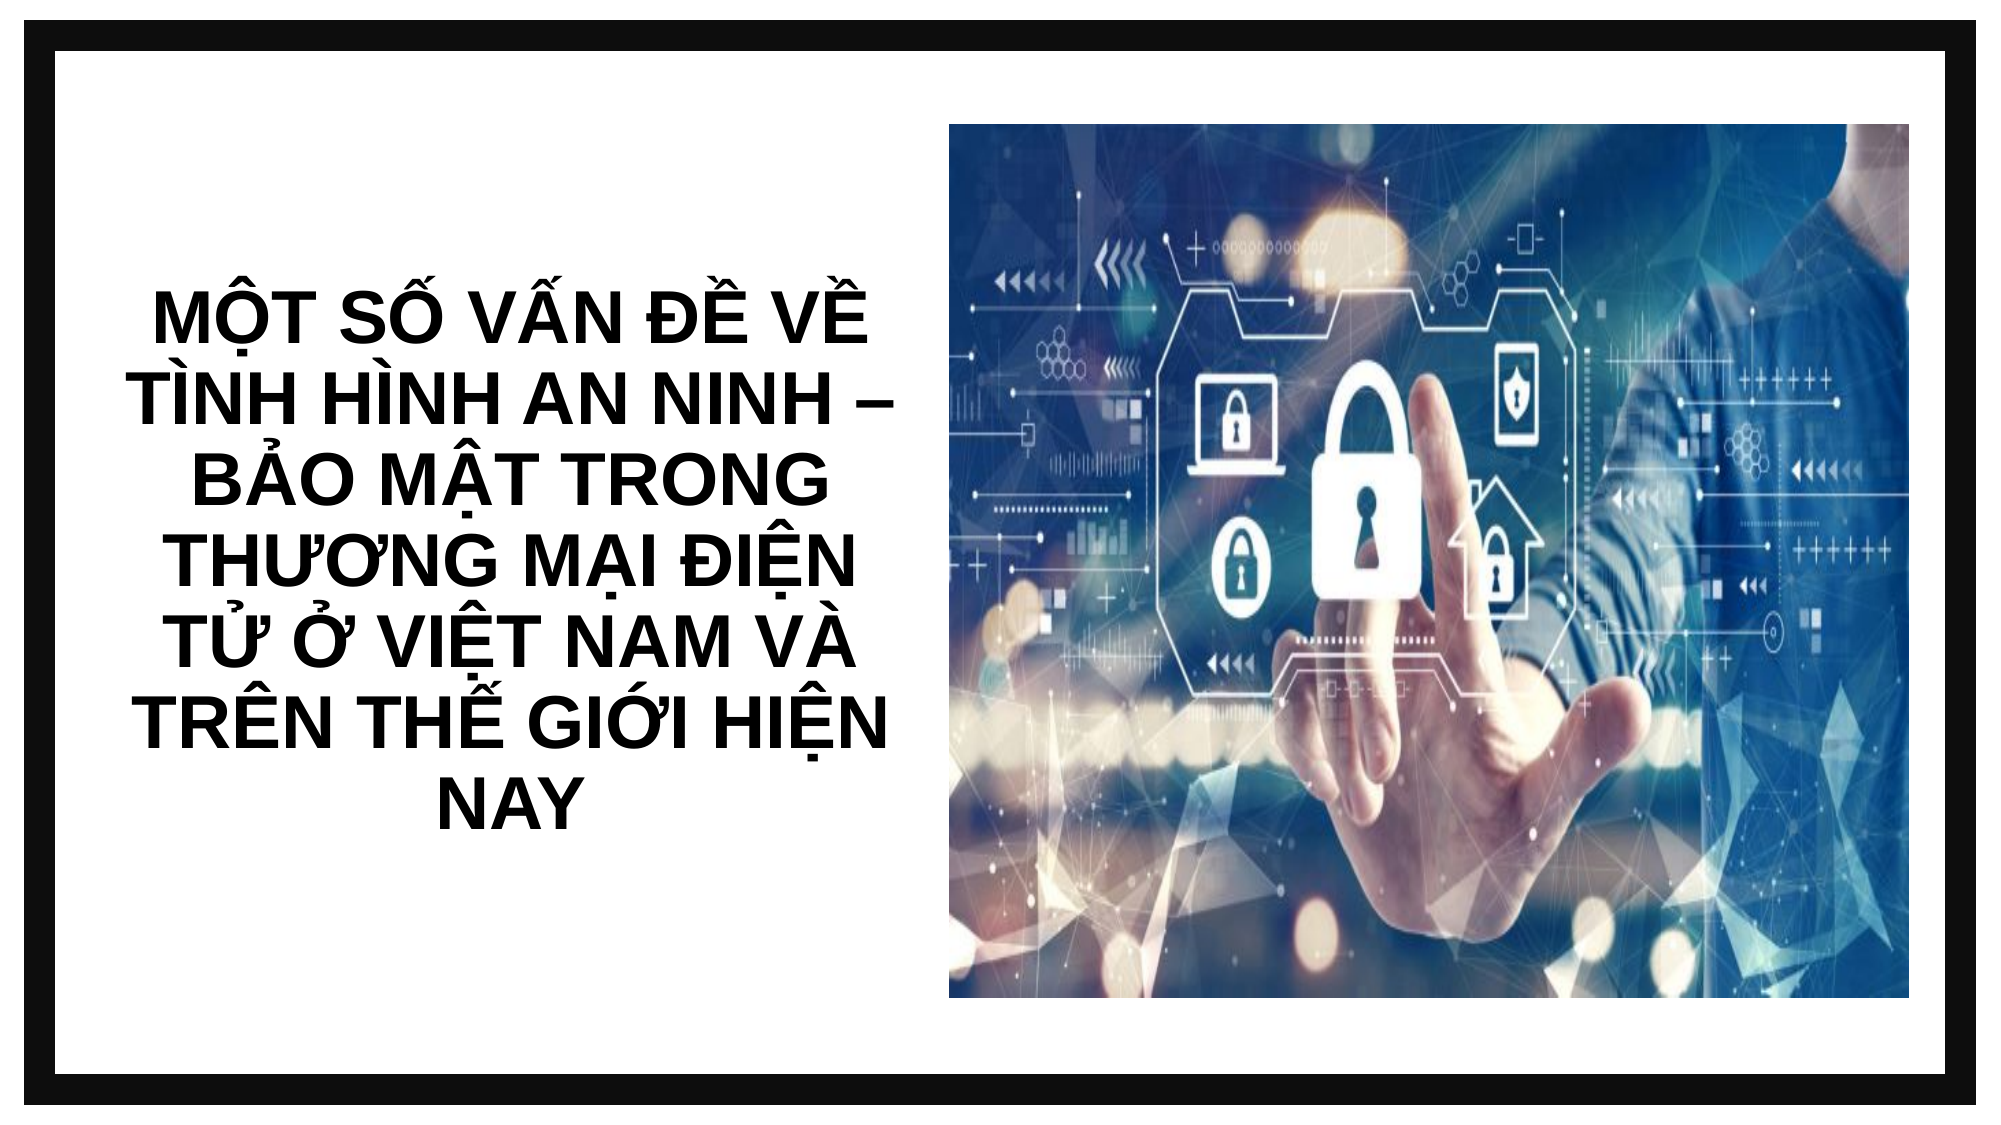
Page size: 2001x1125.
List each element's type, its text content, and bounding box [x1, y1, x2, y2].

title MỘT SỐ VẤN ĐỀ VỀ TÌNH HÌNH AN NINH – BẢO MẬT TRONG THƯƠNG MẠI ĐIỆN TỬ Ở VIỆT NAM VÀ TRÊN THẾ GIỚI HIỆN NAY [91, 286, 932, 839]
picture [949, 124, 1909, 998]
